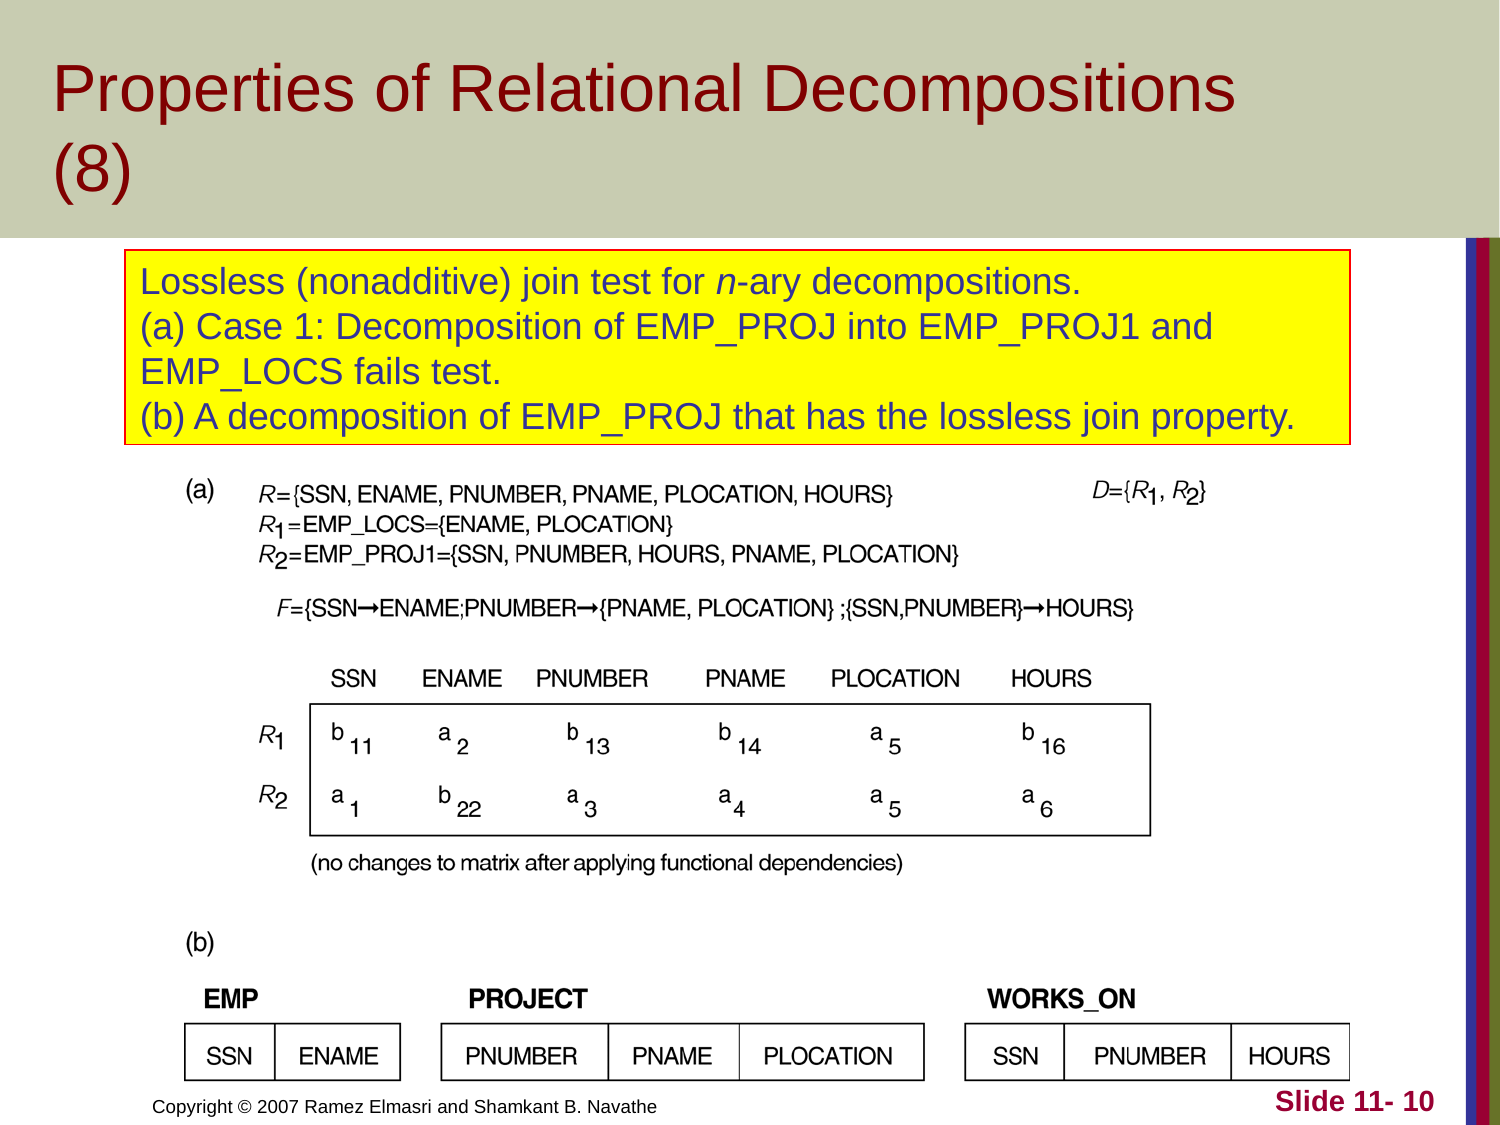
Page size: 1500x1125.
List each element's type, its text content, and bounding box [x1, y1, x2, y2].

text_box Lossless (nonadditive) join test for n-ary decompositions. (a) Case 1: Decomposition of EMP_PROJ into EMP_PROJ1 and EMP_LOCS fails test. (b) A decomposition of EMP_PROJ that has the lossless join property. [125, 249, 1350, 445]
title Properties of Relational Decompositions (8) [37, 49, 1317, 213]
slide_number Slide 11- 10 [1137, 1049, 1451, 1125]
picture [184, 472, 1351, 1088]
